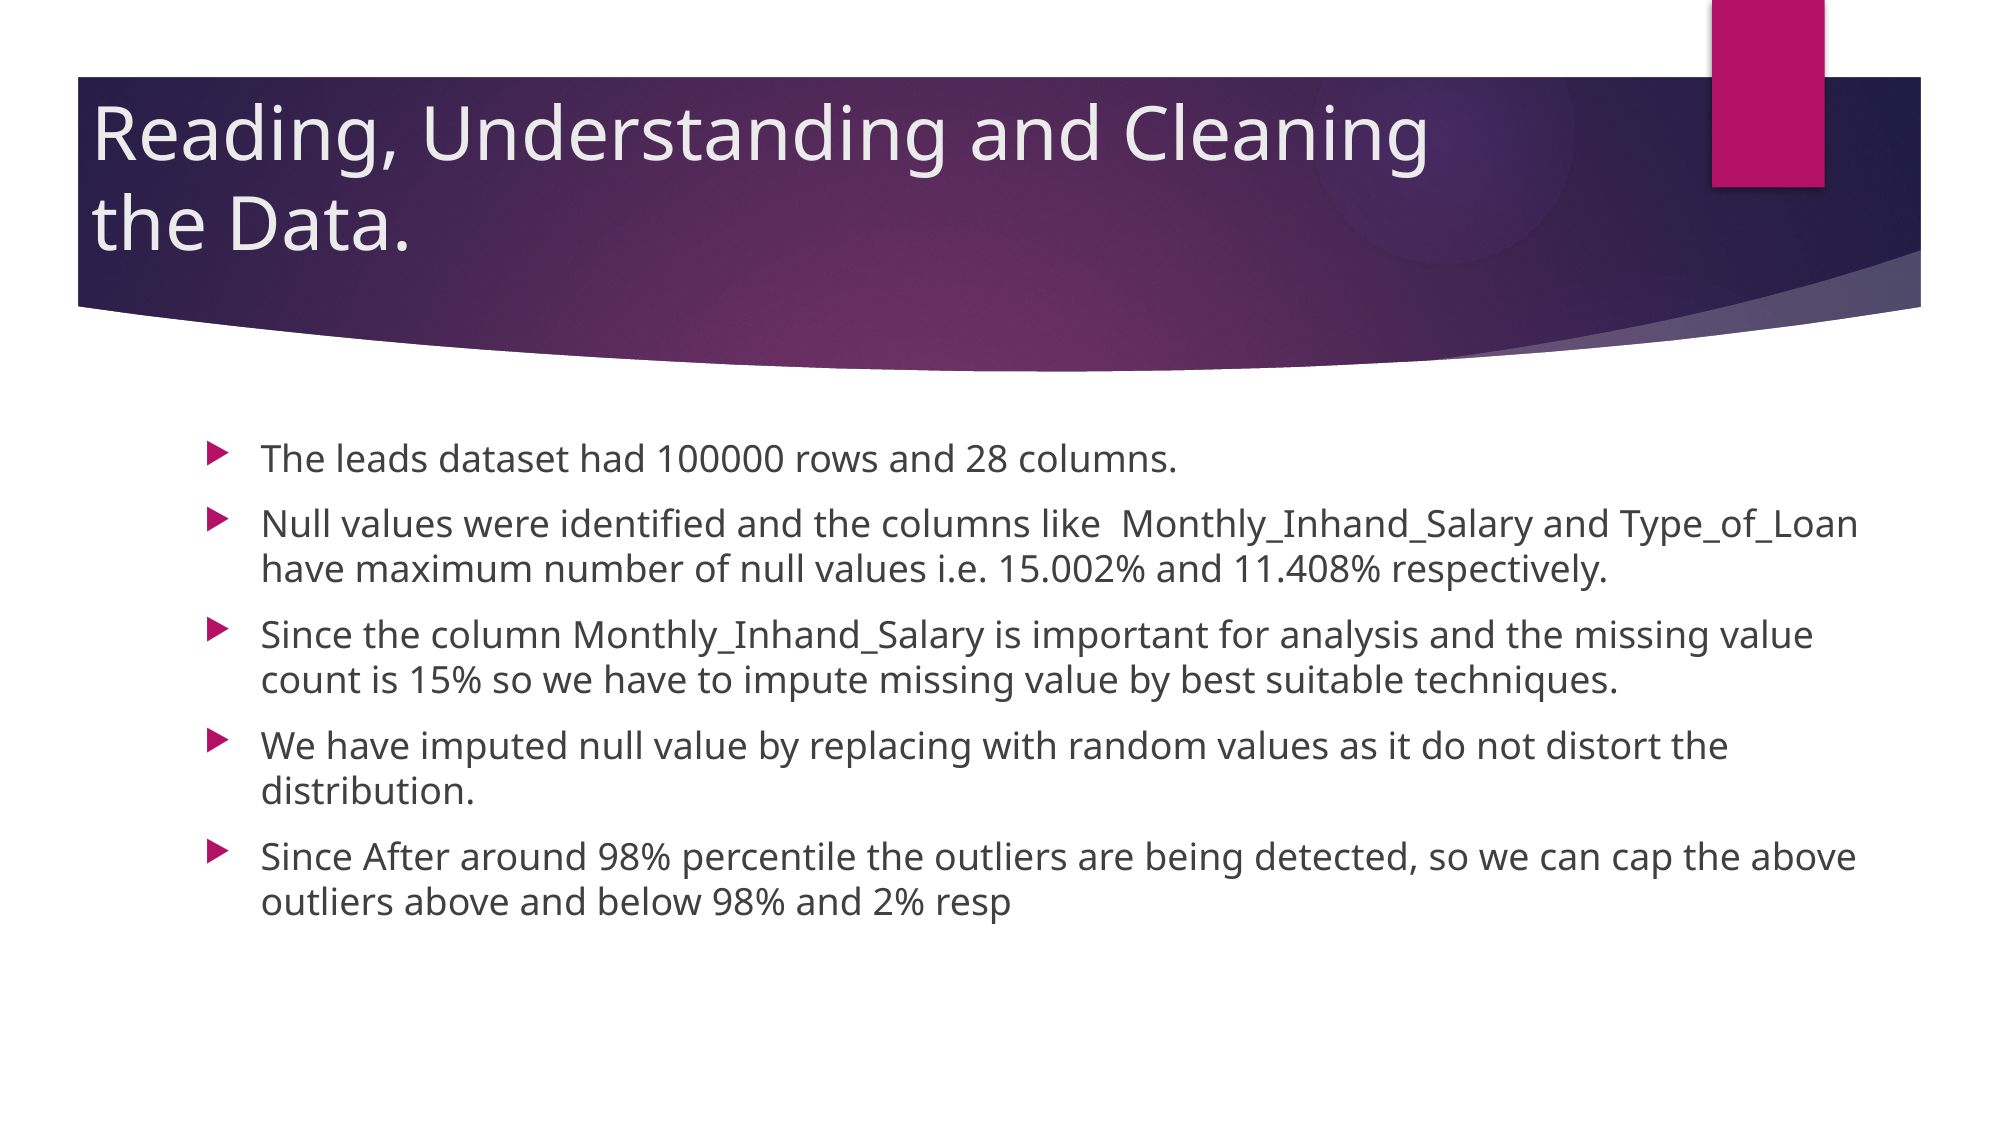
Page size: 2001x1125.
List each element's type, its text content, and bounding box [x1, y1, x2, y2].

list The leads dataset had 100000 rows and 28 columns. Null values were identified and the columns like Monthly_Inhand_Salary and Type_of_Loan have maximum number of null values i.e. 15.002% and 11.408% respectively. Since the column Monthly_Inhand_Salary is important for analysis and the missing value count is 15% so we have to impute missing value by best suitable techniques. We have imputed null value by replacing with random values as it do not distort the distribution. Since After around 98% percentile the outliers are being detected, so we can cap the above outliers above and below 98% and 2% resp [189, 427, 1927, 988]
title Reading, Understanding and Cleaning the Data. [76, 78, 1515, 363]
